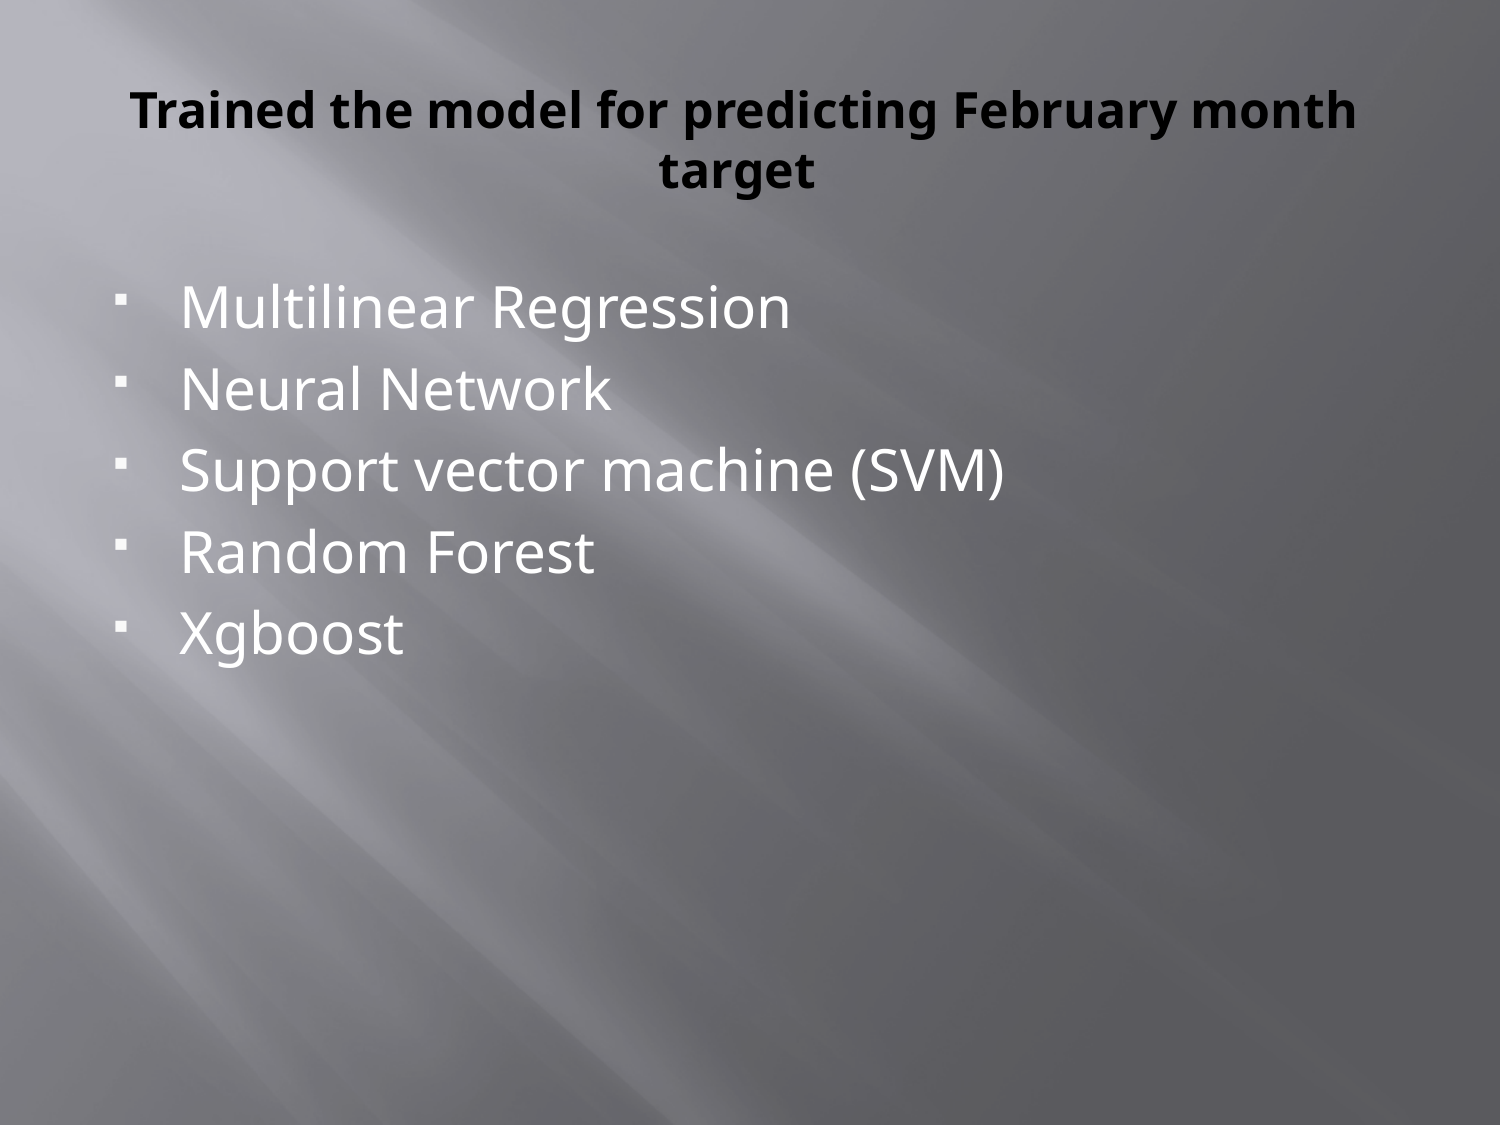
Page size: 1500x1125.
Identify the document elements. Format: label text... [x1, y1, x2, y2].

list Multilinear Regression Neural Network Support vector machine (SVM) Random Forest Xgboost [75, 262, 1425, 1035]
title Trained the model for predicting February month target [35, 45, 1454, 233]
